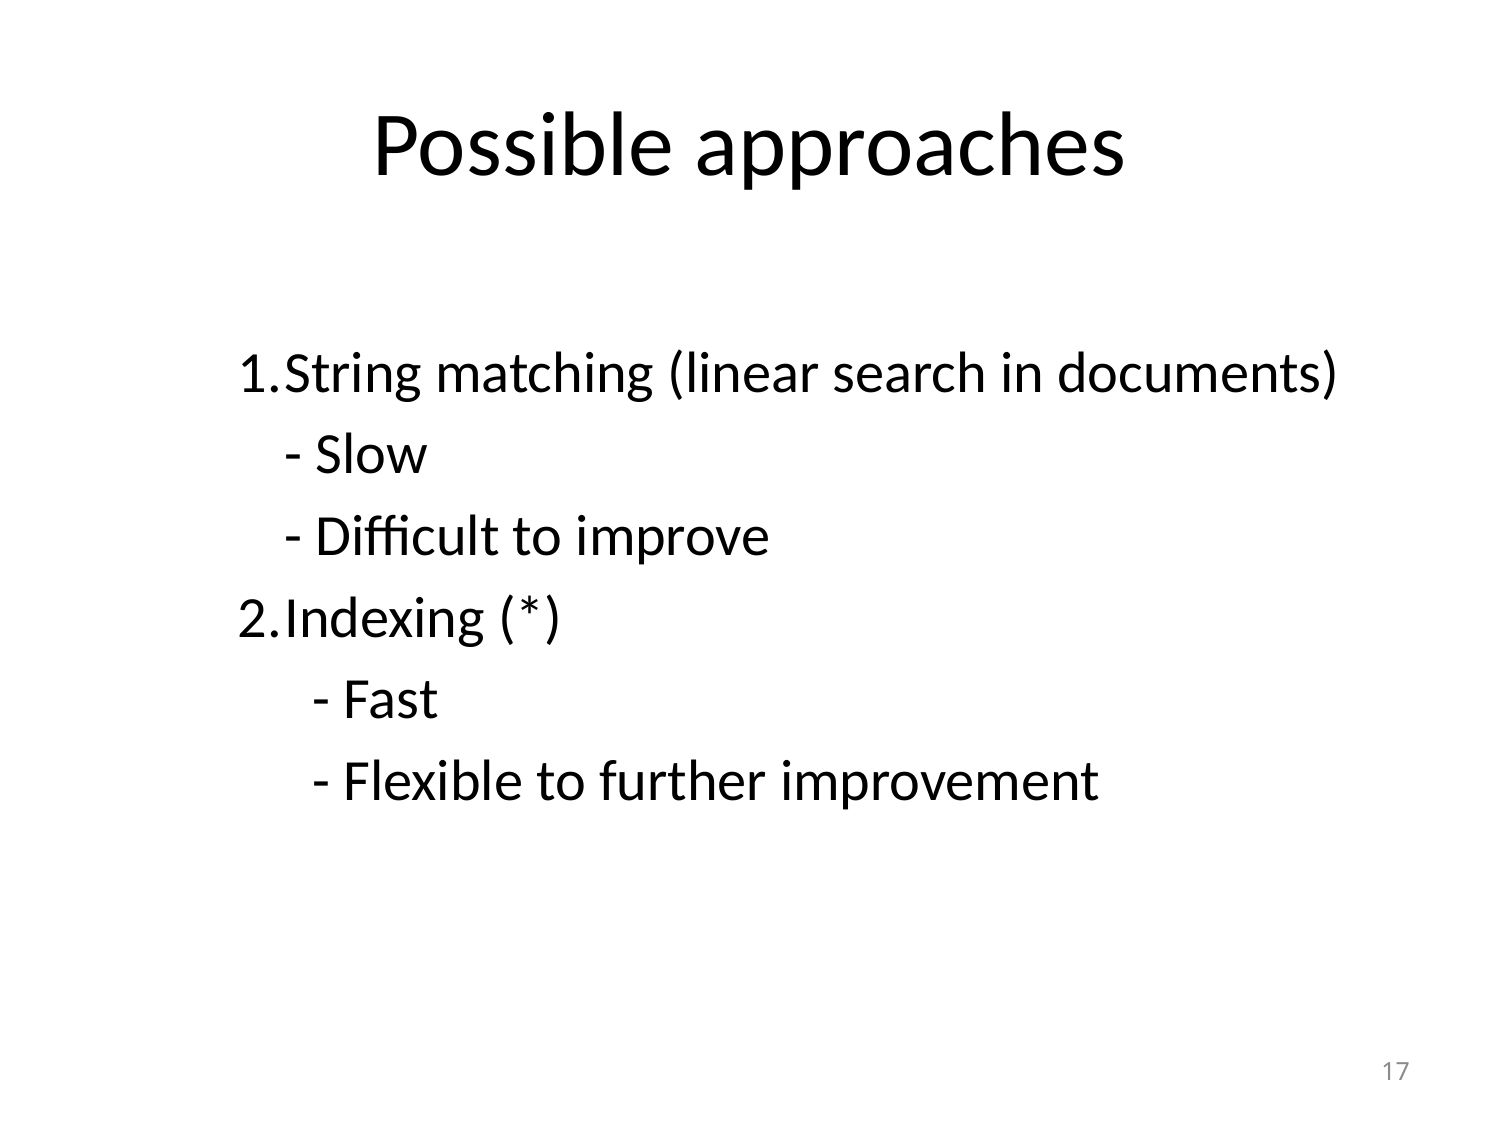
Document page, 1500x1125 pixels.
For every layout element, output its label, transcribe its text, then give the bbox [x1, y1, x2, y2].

list 1. String matching (linear search in documents) - Slow - Difficult to improve 2. Indexing (*) - Fast - Flexible to further improvement [147, 326, 1423, 1002]
title Possible approaches [75, 45, 1425, 233]
slide_number 17 [1074, 1042, 1425, 1103]
